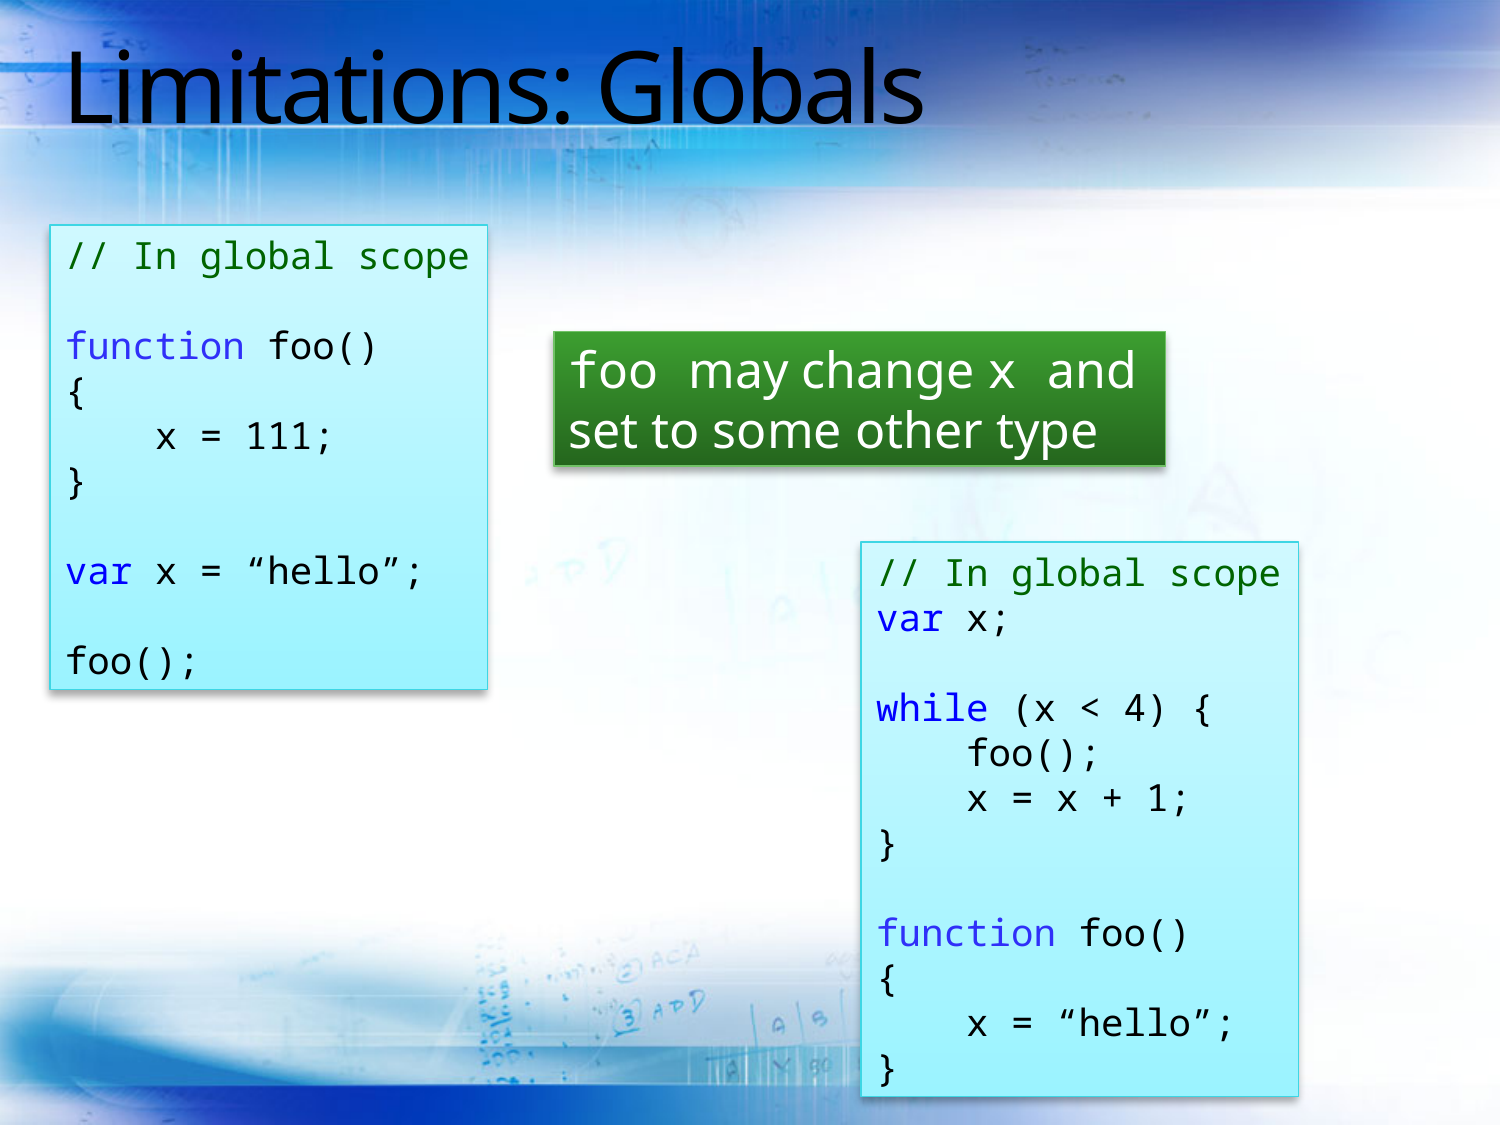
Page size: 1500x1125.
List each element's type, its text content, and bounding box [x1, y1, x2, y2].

text_box // In global scope var x; while (x < 4) { foo(); x = x + 1; } function foo() { x = “hello”; } [860, 541, 1299, 1097]
picture [0, 0, 1500, 1125]
text_box foo may change x and set to some other type [553, 331, 1166, 467]
text_box // In global scope function foo() { x = 111; } var x = “hello”; foo(); [49, 224, 488, 690]
title Limitations: Globals [62, 37, 1438, 147]
